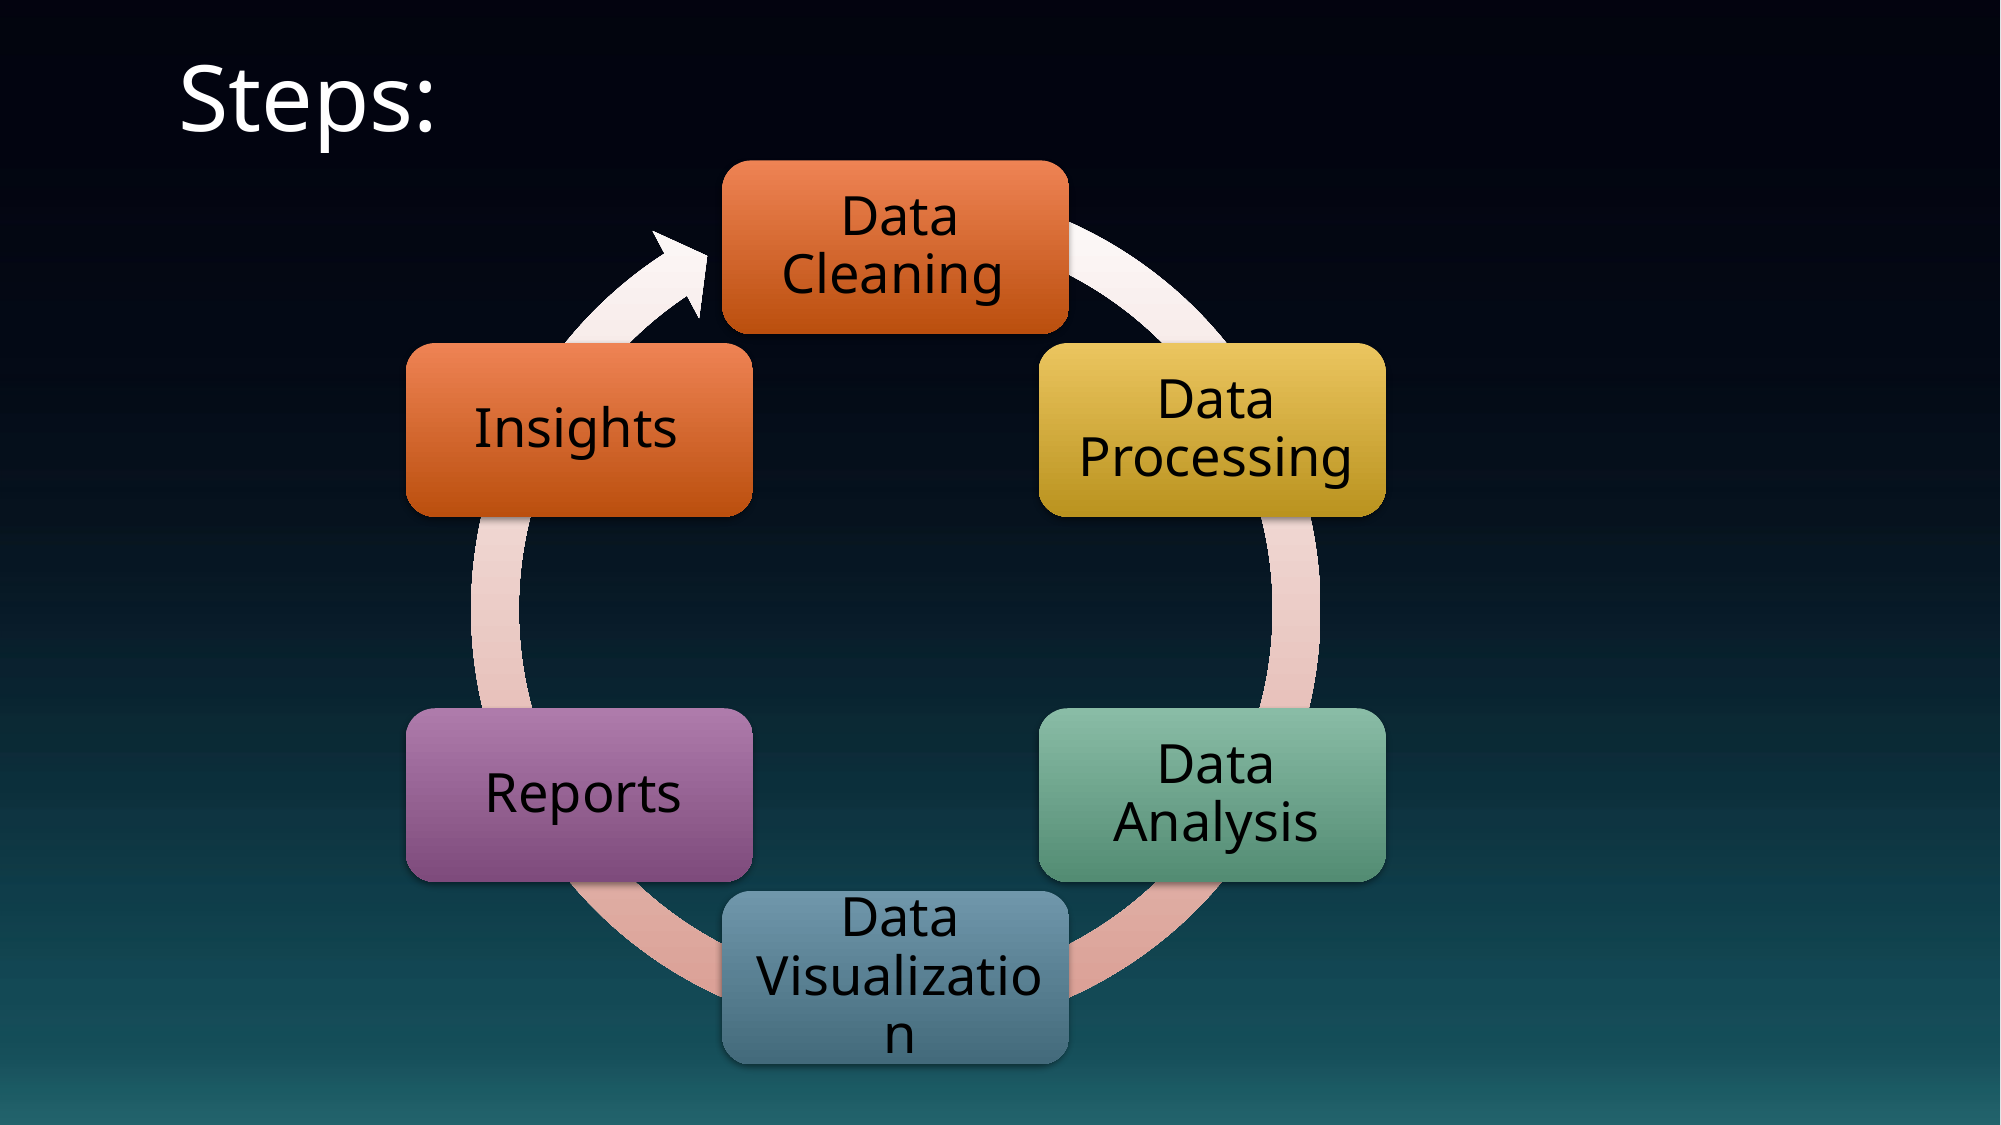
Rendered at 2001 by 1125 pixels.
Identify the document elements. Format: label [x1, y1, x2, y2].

text_box [34, 159, 1757, 1066]
picture [0, 0, 2000, 1125]
